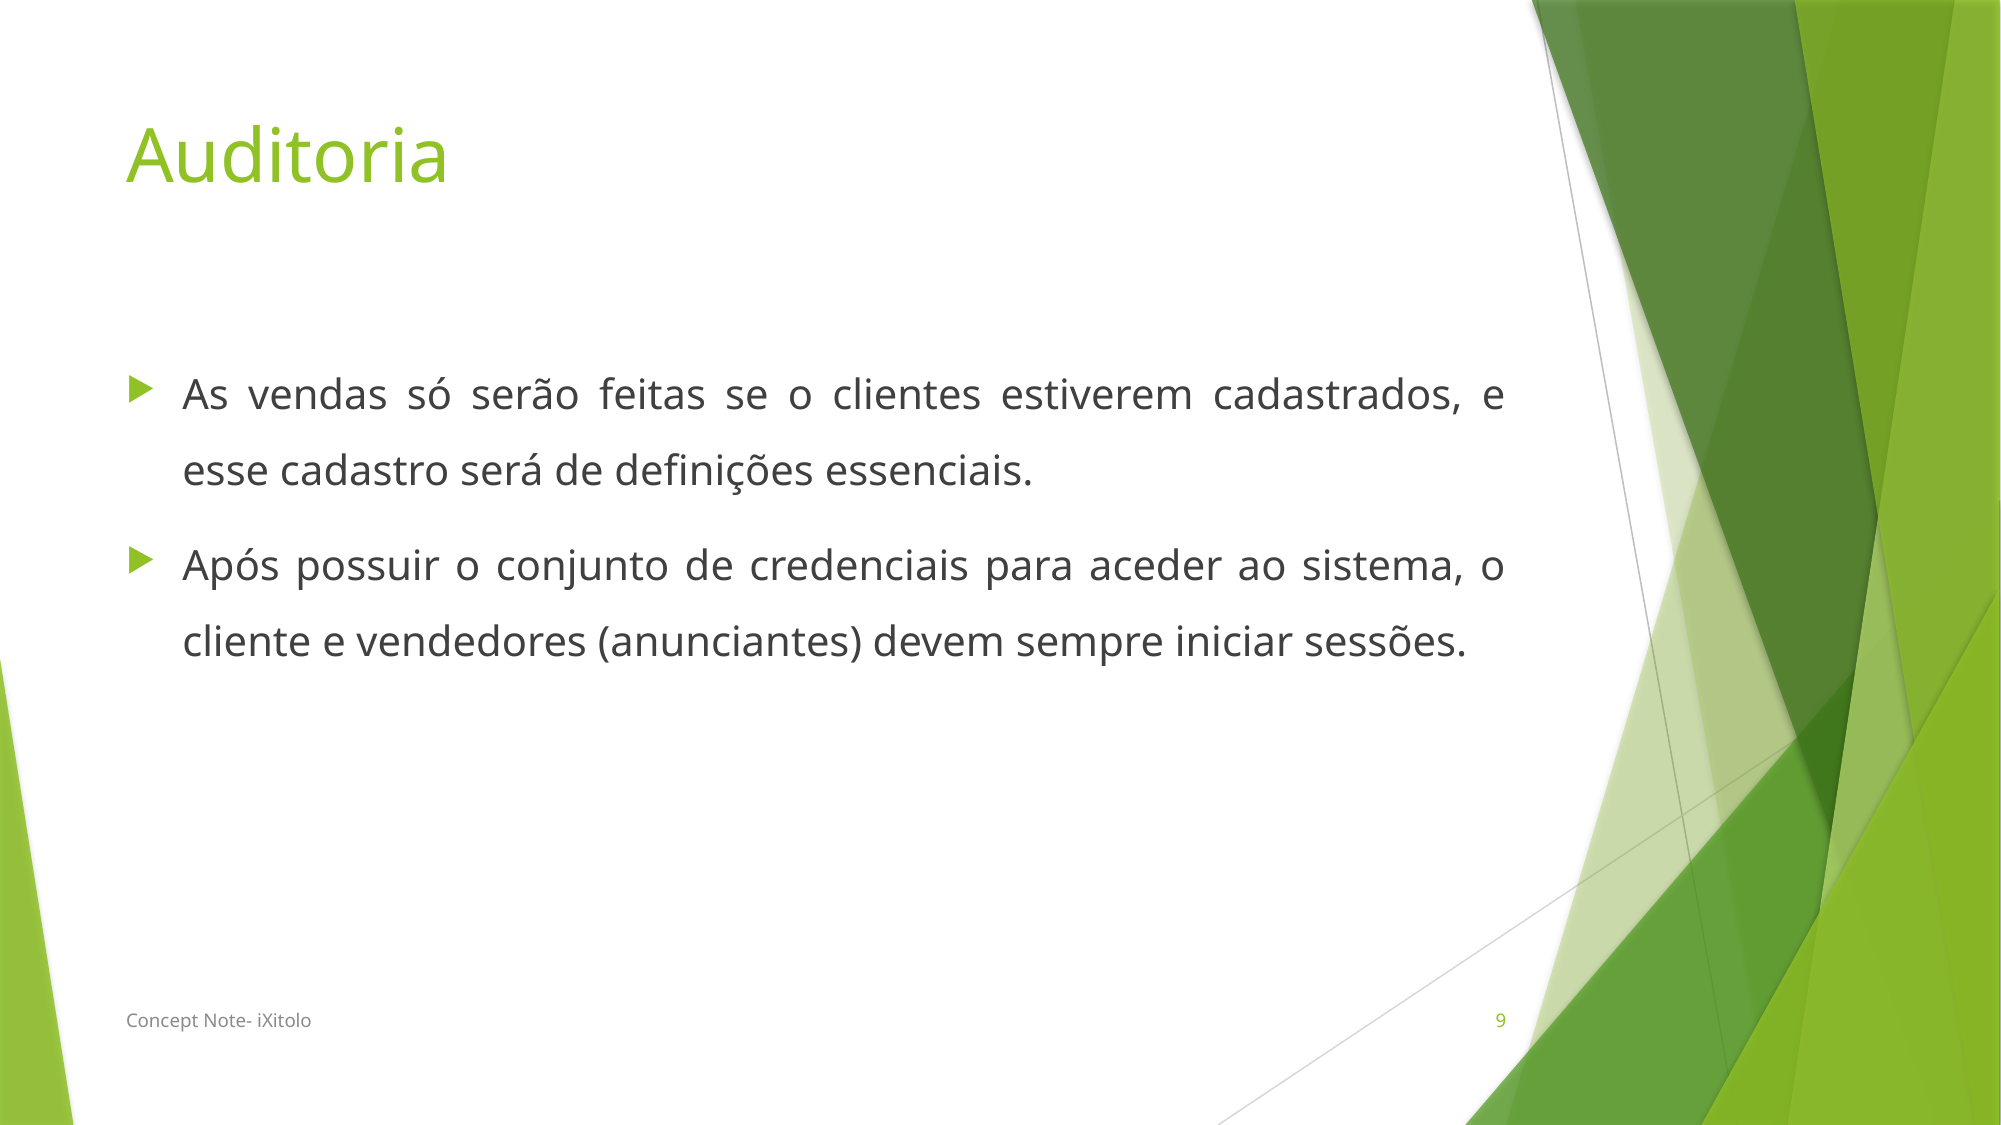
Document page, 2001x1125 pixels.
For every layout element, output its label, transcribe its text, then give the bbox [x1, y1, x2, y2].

title Auditoria [111, 99, 1522, 317]
slide_number 9 [1409, 991, 1522, 1051]
list As vendas só serão feitas se o clientes estiverem cadastrados, e esse cadastro será de definições essenciais. Após possuir o conjunto de credenciais para aceder ao sistema, o cliente e vendedores (anunciantes) devem sempre iniciar sessões. [111, 335, 1522, 973]
footer Concept Note- iXitolo [111, 991, 1145, 1051]
